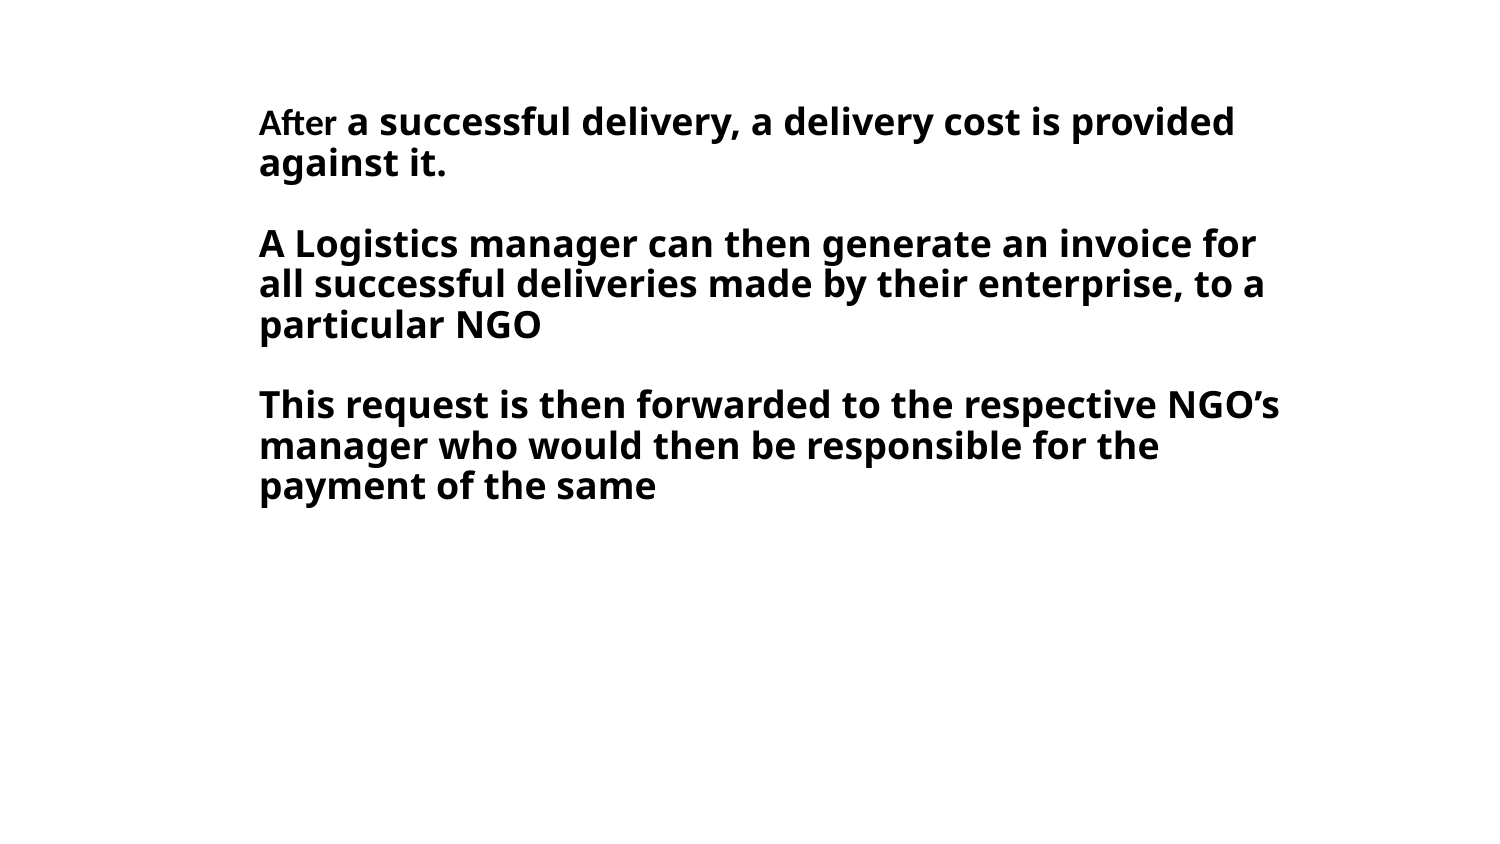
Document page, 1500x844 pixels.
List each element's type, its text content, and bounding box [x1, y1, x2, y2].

title Use Case 2 : Invoice Request After a successful delivery, a delivery cost is provided against it. A Logistics manager can then generate an invoice for all successful deliveries made by their enterprise, to a particular NGO This request is then forwarded to the respective NGO’s manager who would then be responsible for the payment of the same [187, 138, 1312, 568]
